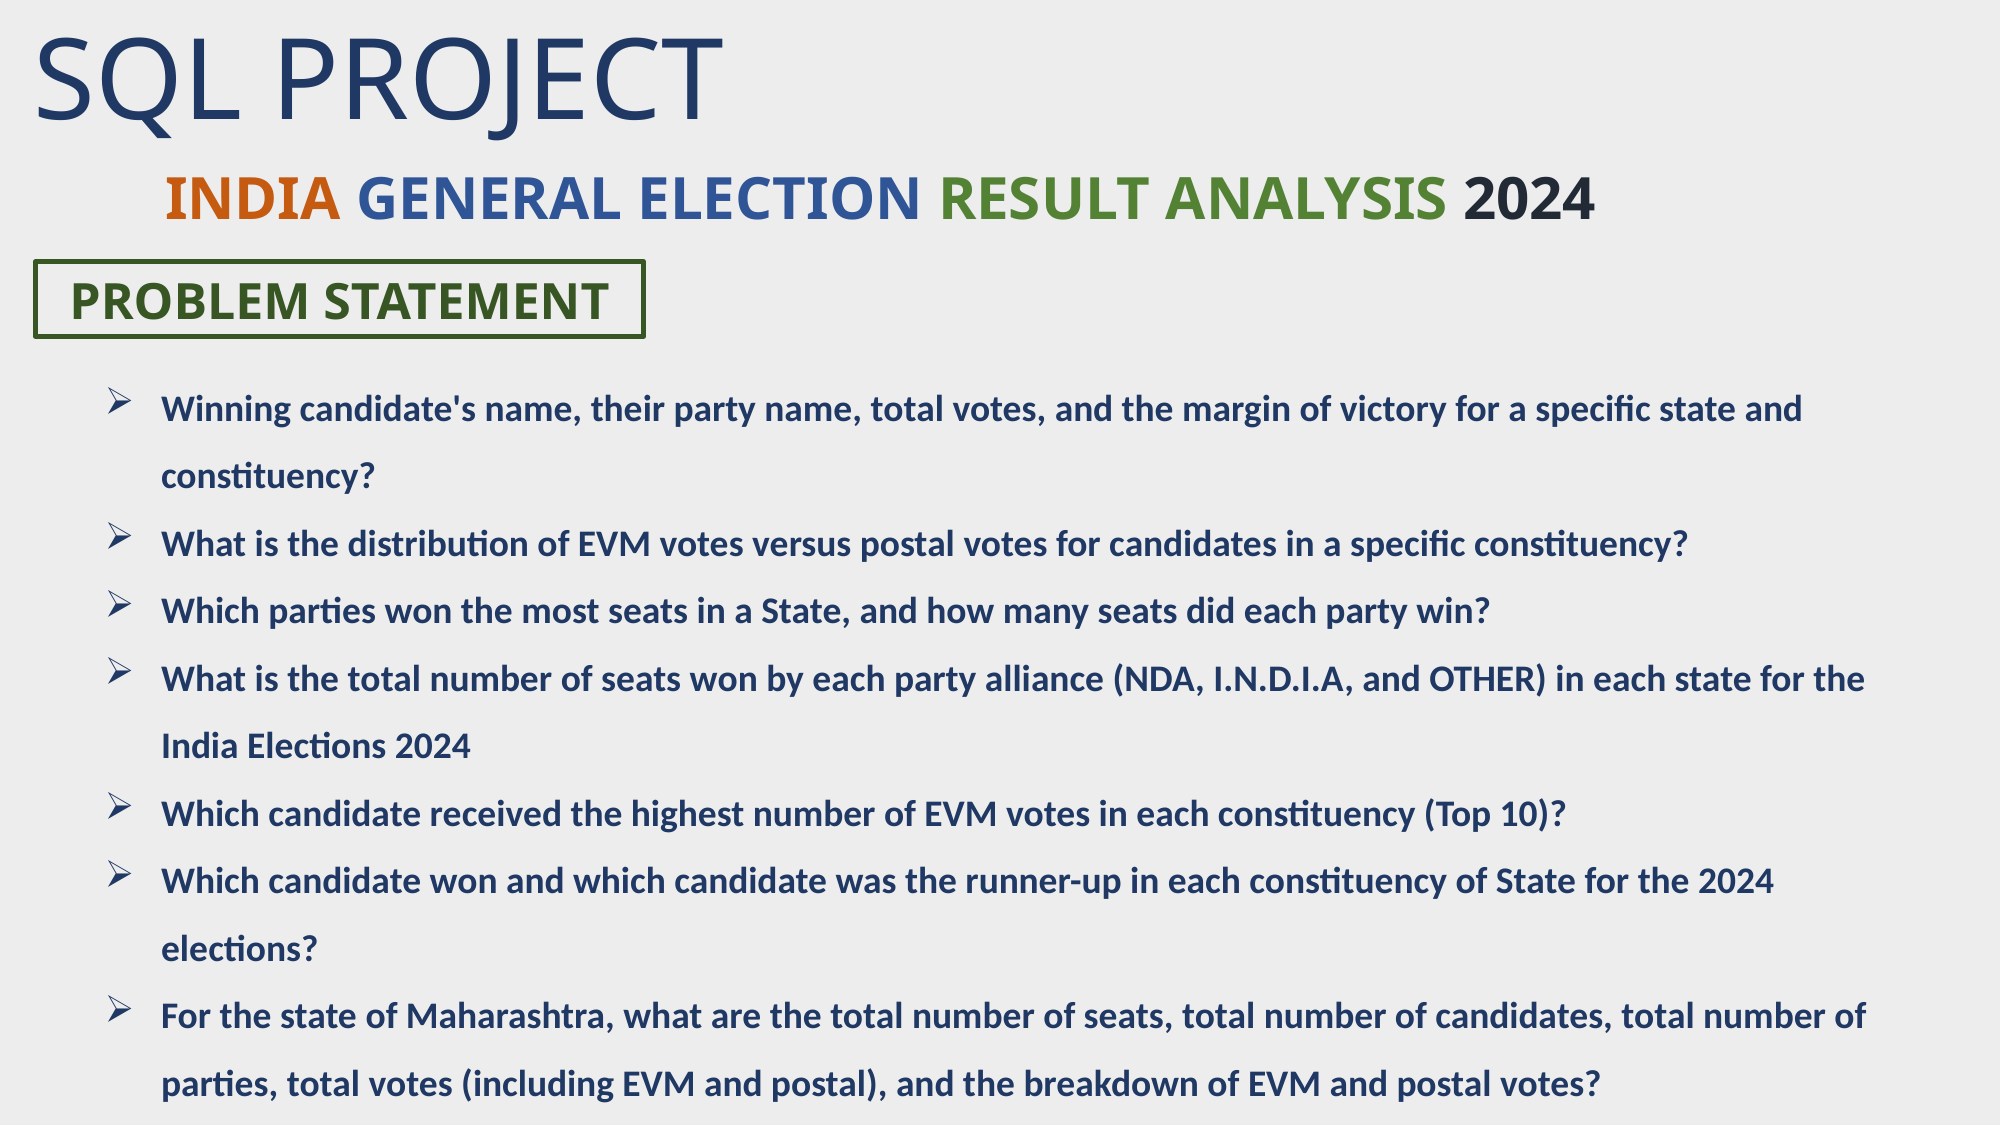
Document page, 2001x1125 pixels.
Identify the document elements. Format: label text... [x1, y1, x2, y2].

text_box Winning candidate's name, their party name, total votes, and the margin of victory for a specific state and constituency? What is the distribution of EVM votes versus postal votes for candidates in a specific constituency? Which parties won the most seats in a State, and how many seats did each party win? What is the total number of seats won by each party alliance (NDA, I.N.D.I.A, and OTHER) in each state for the India Elections 2024 Which candidate received the highest number of EVM votes in each constituency (Top 10)? Which candidate won and which candidate was the runner-up in each constituency of State for the 2024 elections? For the state of Maharashtra, what are the total number of seats, total number of candidates, total number of parties, total votes (including EVM and postal), and the breakdown of EVM and postal votes? [90, 353, 1910, 1111]
text_box SQL PROJECT [19, 0, 1109, 150]
text_box INDIA GENERAL ELECTION RESULT ANALYSIS 2024 [150, 154, 1612, 239]
text_box PROBLEM STATEMENT [35, 261, 644, 337]
